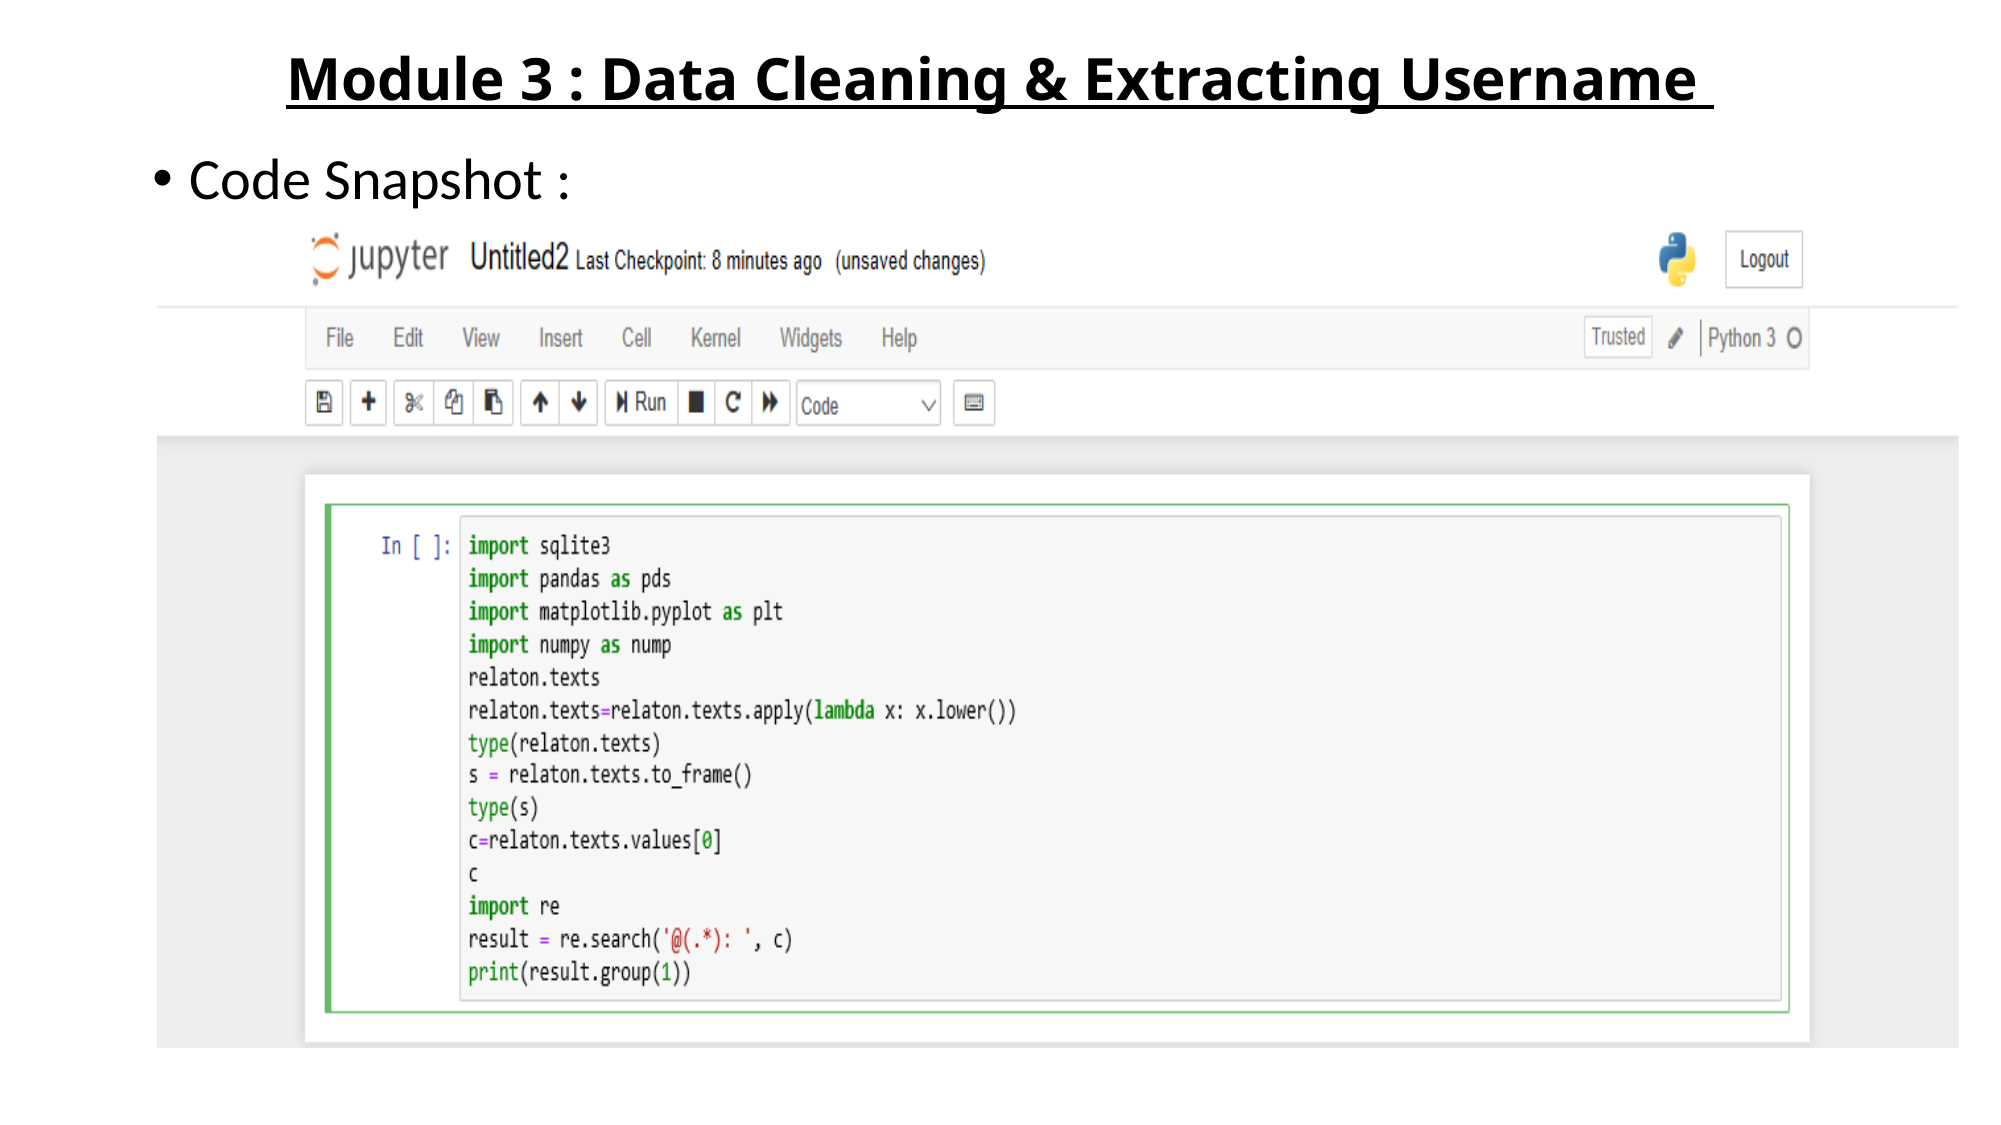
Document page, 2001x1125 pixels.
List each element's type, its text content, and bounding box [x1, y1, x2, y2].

list Code Snapshot : [137, 141, 1863, 1014]
picture [156, 222, 1959, 1048]
title Module 3 : Data Cleaning & Extracting Username [137, 0, 1863, 141]
